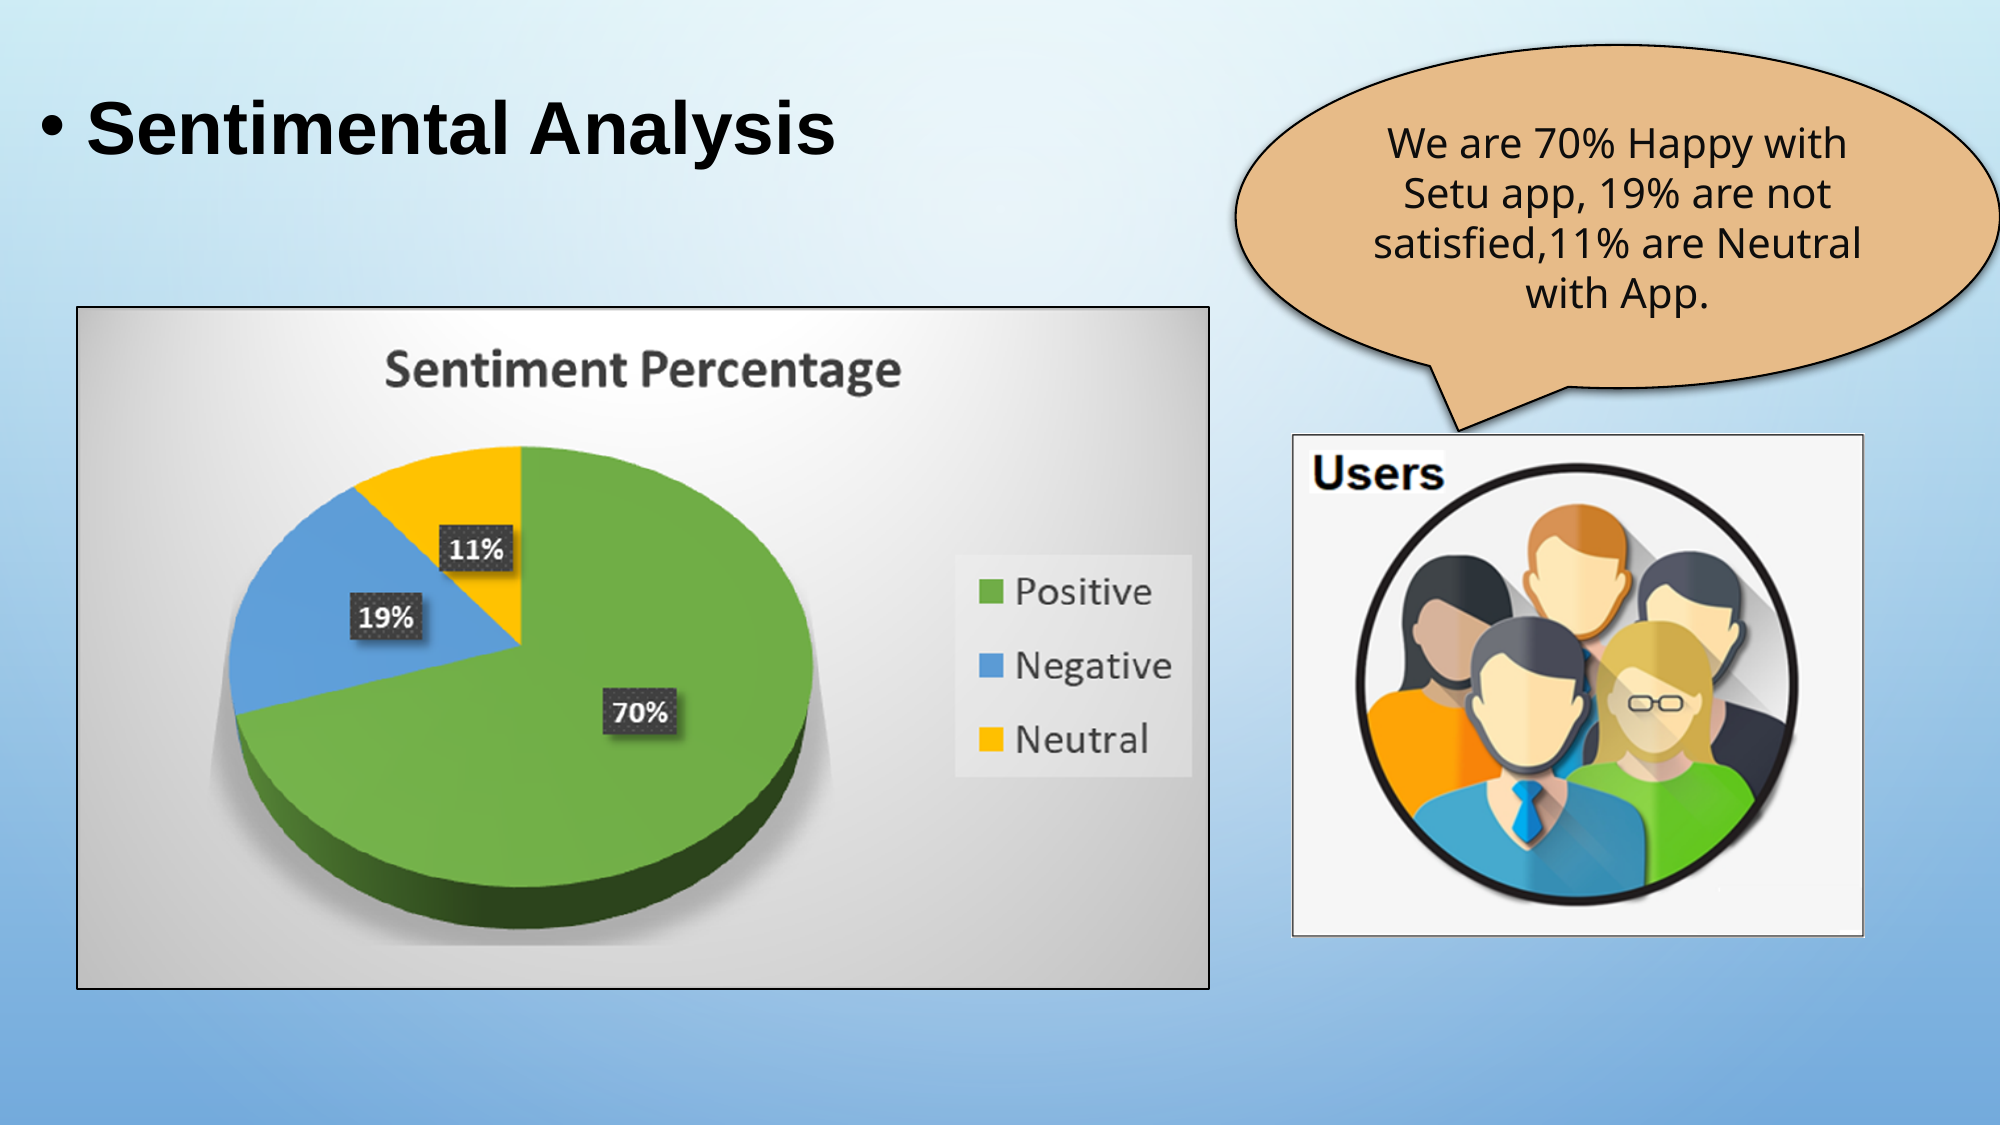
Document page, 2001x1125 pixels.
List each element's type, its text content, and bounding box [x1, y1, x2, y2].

picture [77, 307, 1209, 989]
picture [1290, 433, 1866, 938]
text_box Sentimental Analysis [24, 71, 1000, 177]
text_box We are 70% Happy with Setu app, 19% are not satisfied,11% are Neutral with App. [1235, 44, 2000, 431]
